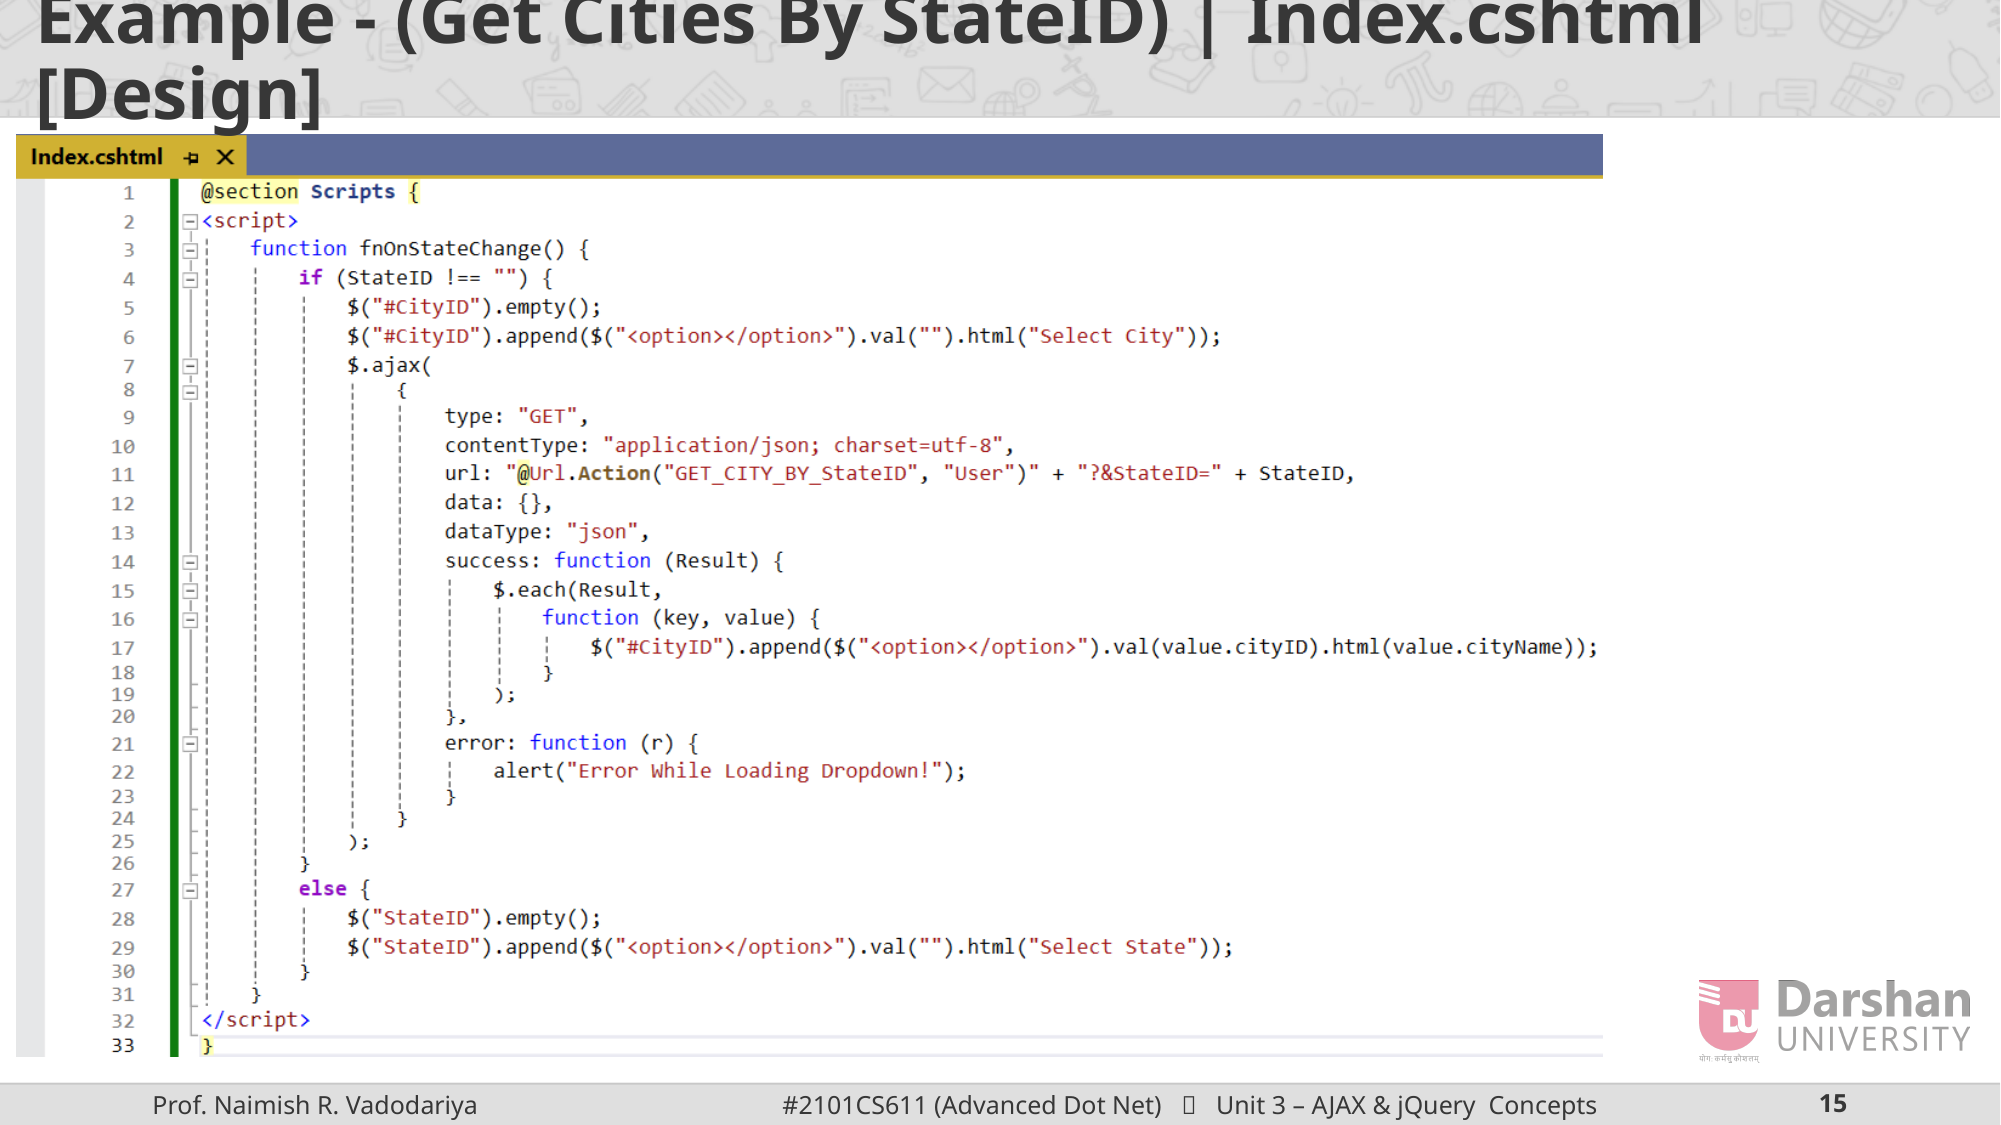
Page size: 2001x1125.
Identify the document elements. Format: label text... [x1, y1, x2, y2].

title Example - (Get Cities By StateID) | Index.cshtml [Design] [0, 0, 2000, 117]
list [16, 134, 1603, 1057]
